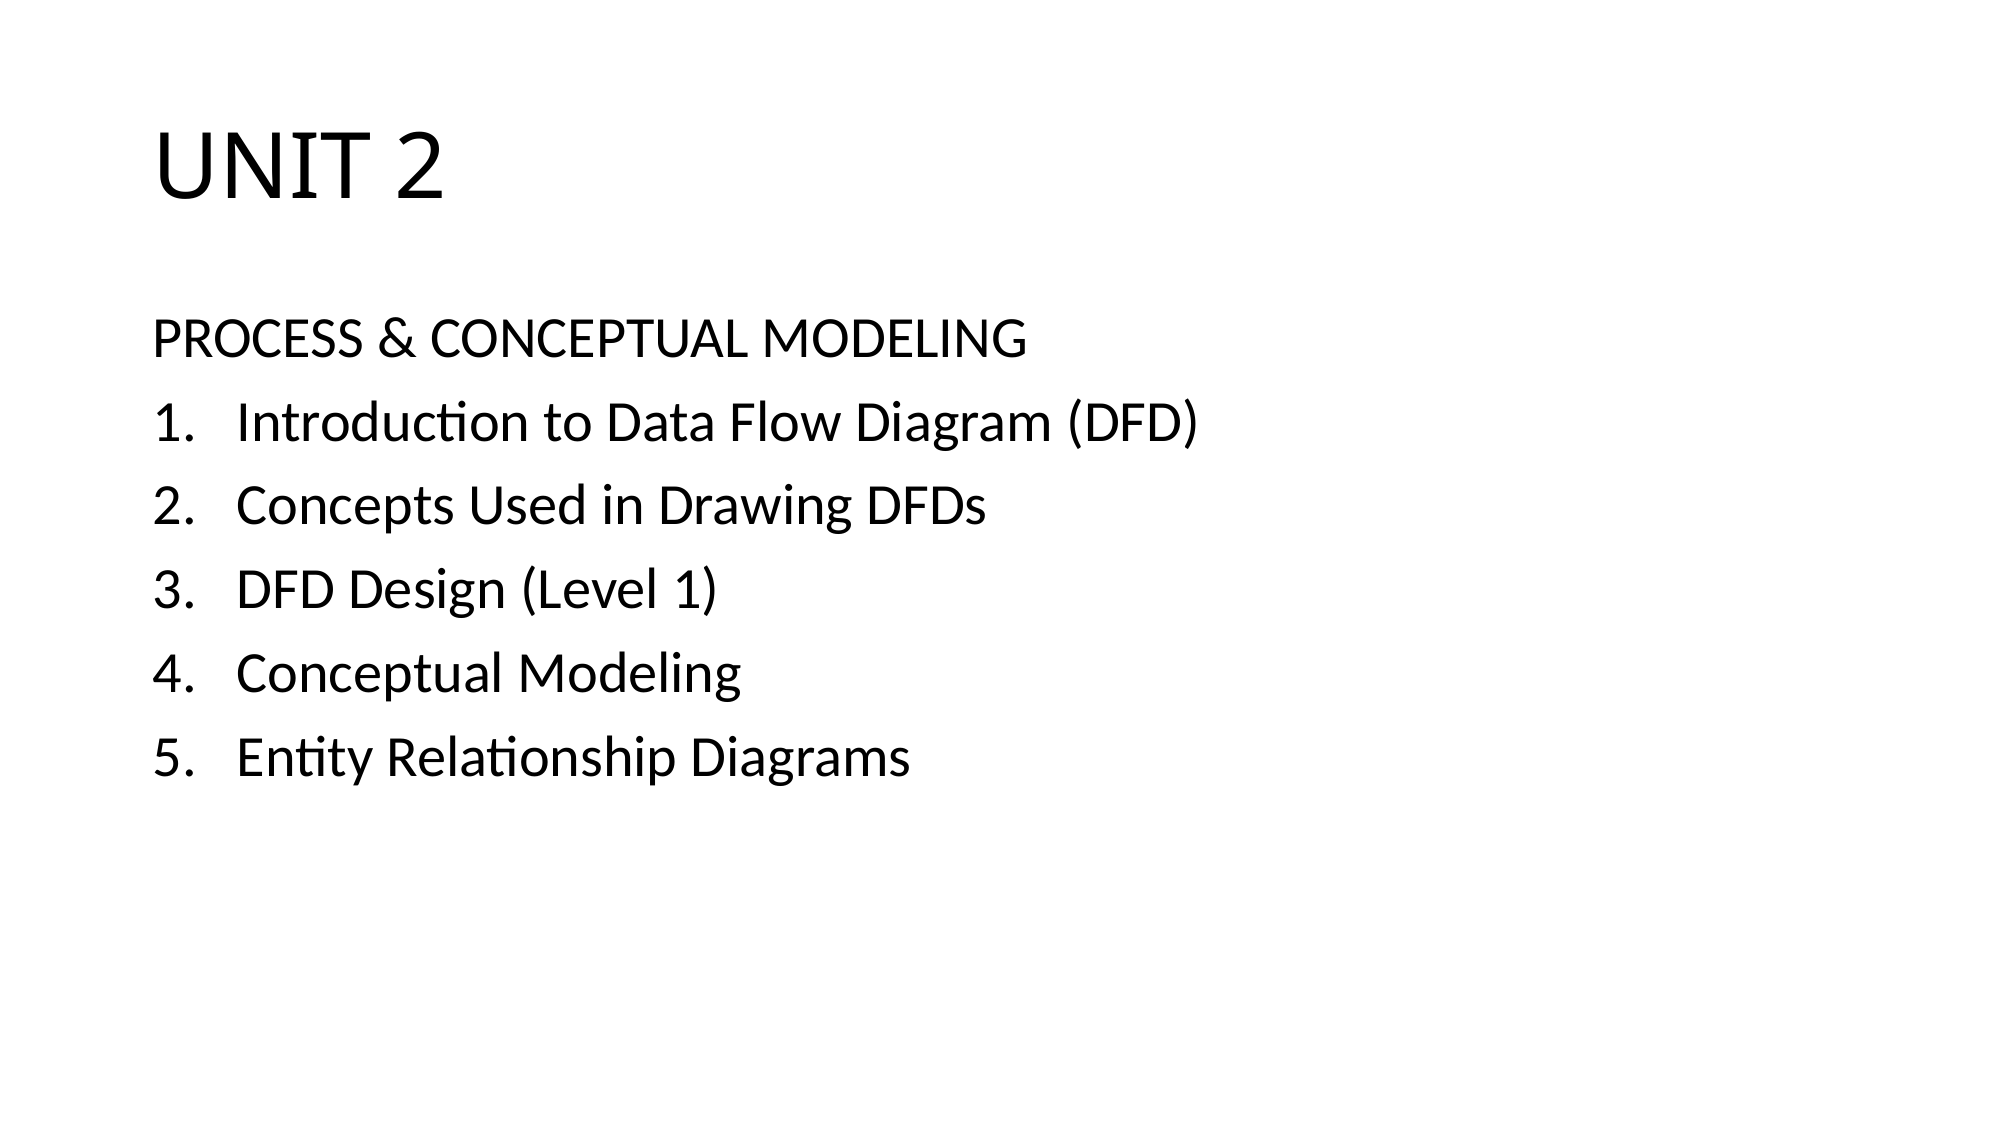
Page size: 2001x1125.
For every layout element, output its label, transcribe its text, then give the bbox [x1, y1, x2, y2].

list PROCESS & CONCEPTUAL MODELING Introduction to Data Flow Diagram (DFD) Concepts Used in Drawing DFDs DFD Design (Level 1) Conceptual Modeling Entity Relationship Diagrams [137, 299, 1863, 1014]
title UNIT 2 [137, 59, 1863, 278]
